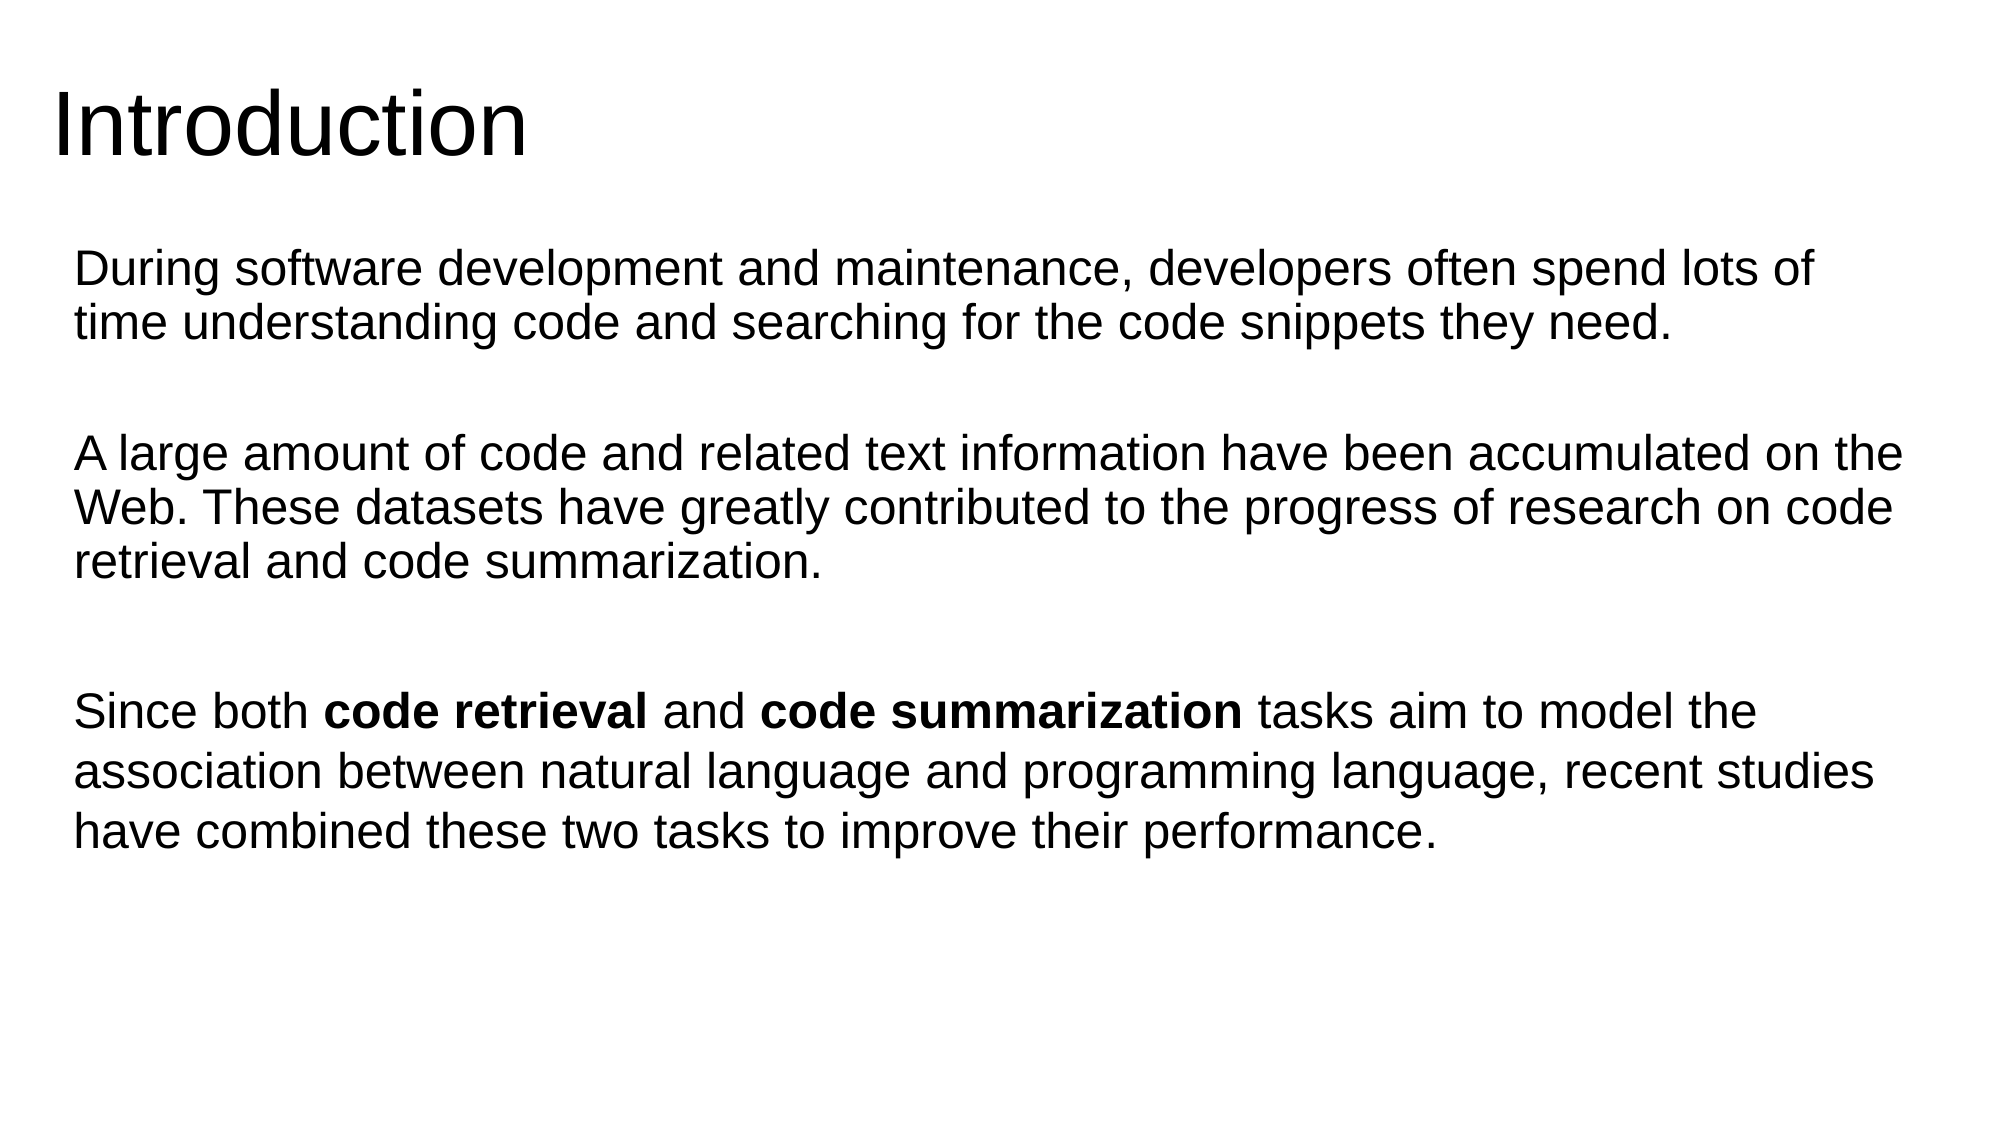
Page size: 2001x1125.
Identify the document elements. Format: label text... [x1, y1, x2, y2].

text_box A large amount of code and related text information have been accumulated on the Web. These datasets have greatly contributed to the progress of research on code retrieval and code summarization. [58, 419, 1972, 599]
title Introduction [36, 17, 1762, 235]
list During software development and maintenance, developers often spend lots of time understanding code and searching for the code snippets they need. [58, 234, 1864, 364]
text_box Since both code retrieval and code summarization tasks aim to model the association between natural language and programming language, recent studies have combined these two tasks to improve their performance. [58, 671, 2000, 867]
